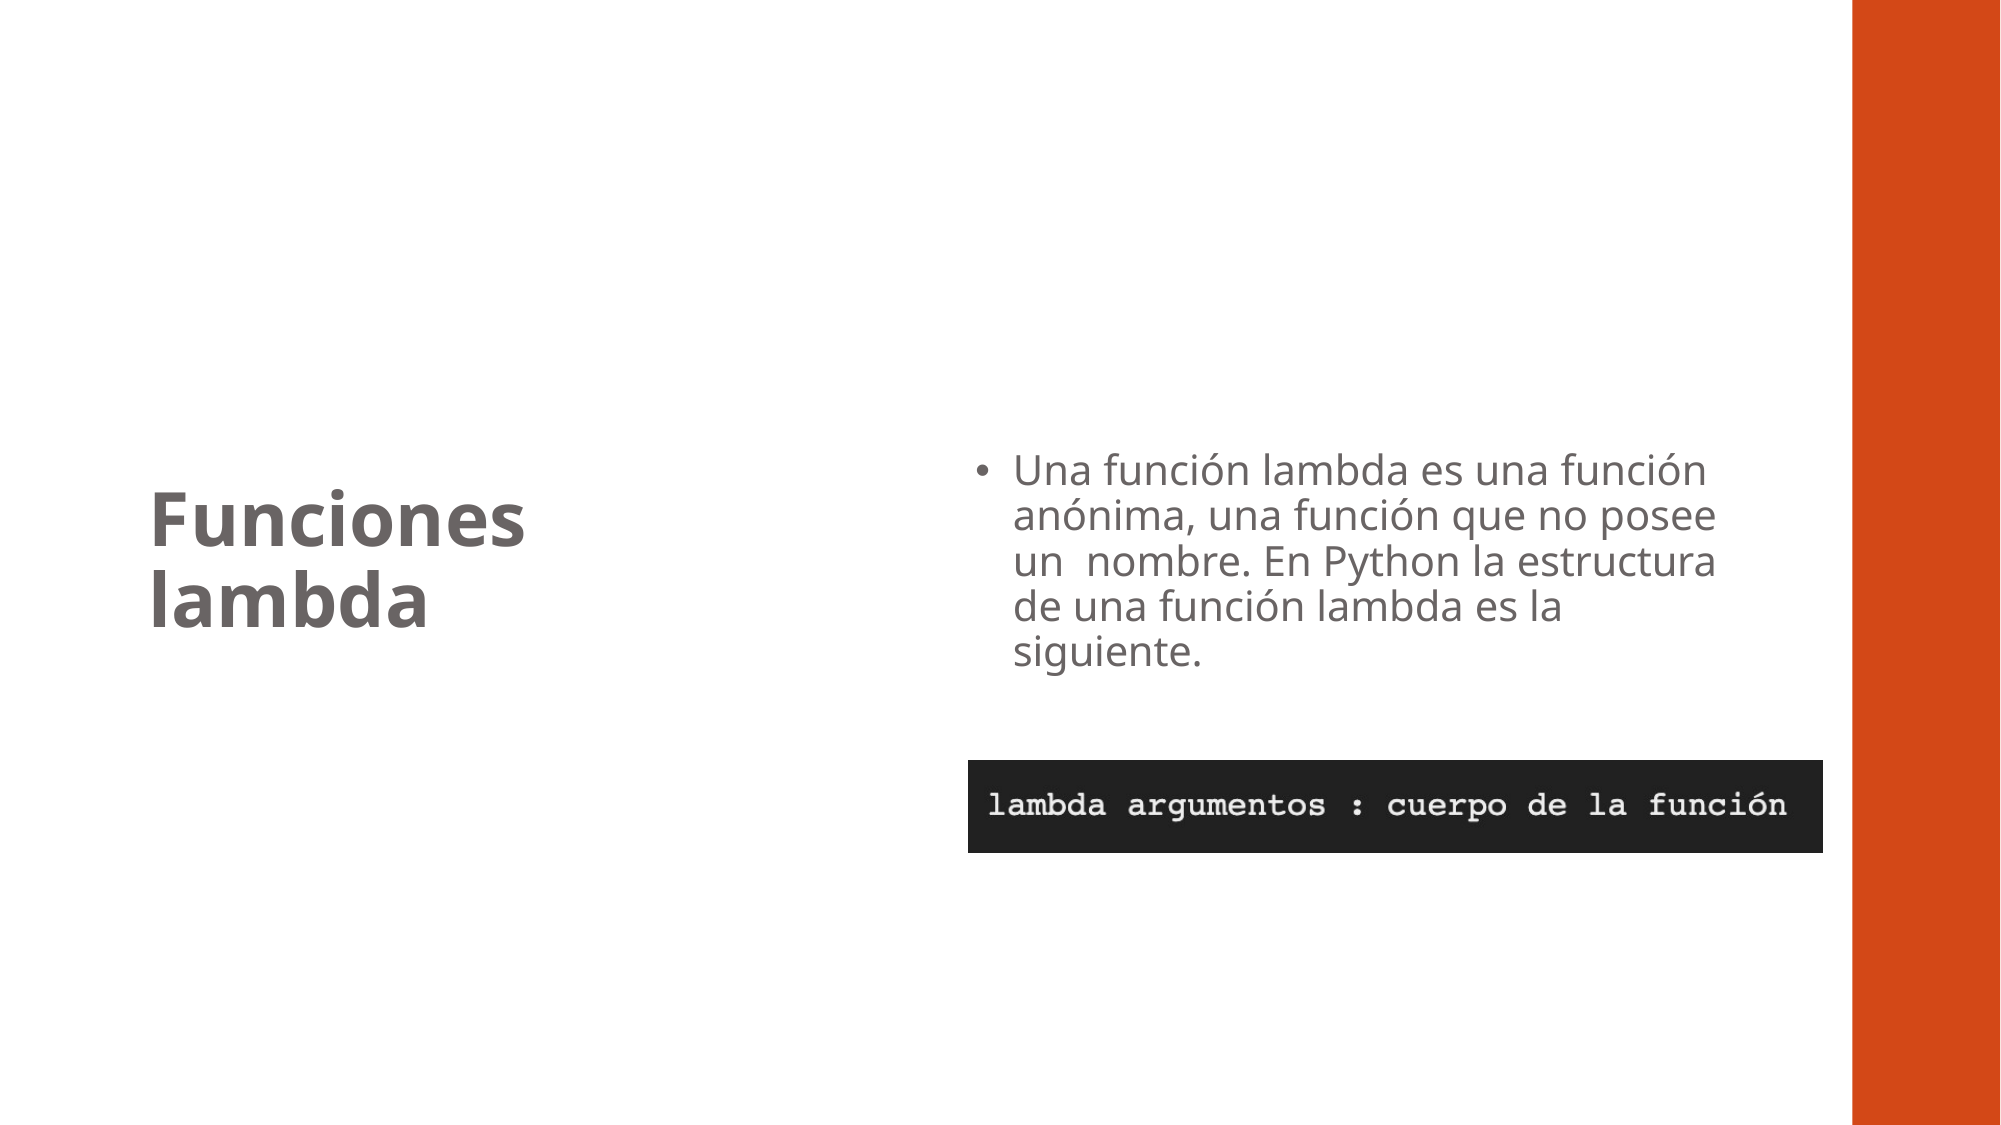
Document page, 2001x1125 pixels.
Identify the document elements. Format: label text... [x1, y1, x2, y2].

picture [968, 760, 1824, 853]
text_box Funciones lambda [131, 203, 765, 921]
text_box Una función lambda es una función anónima, una función que no posee un nombre. En Python la estructura de una función lambda es la siguiente. [948, 169, 1756, 956]
